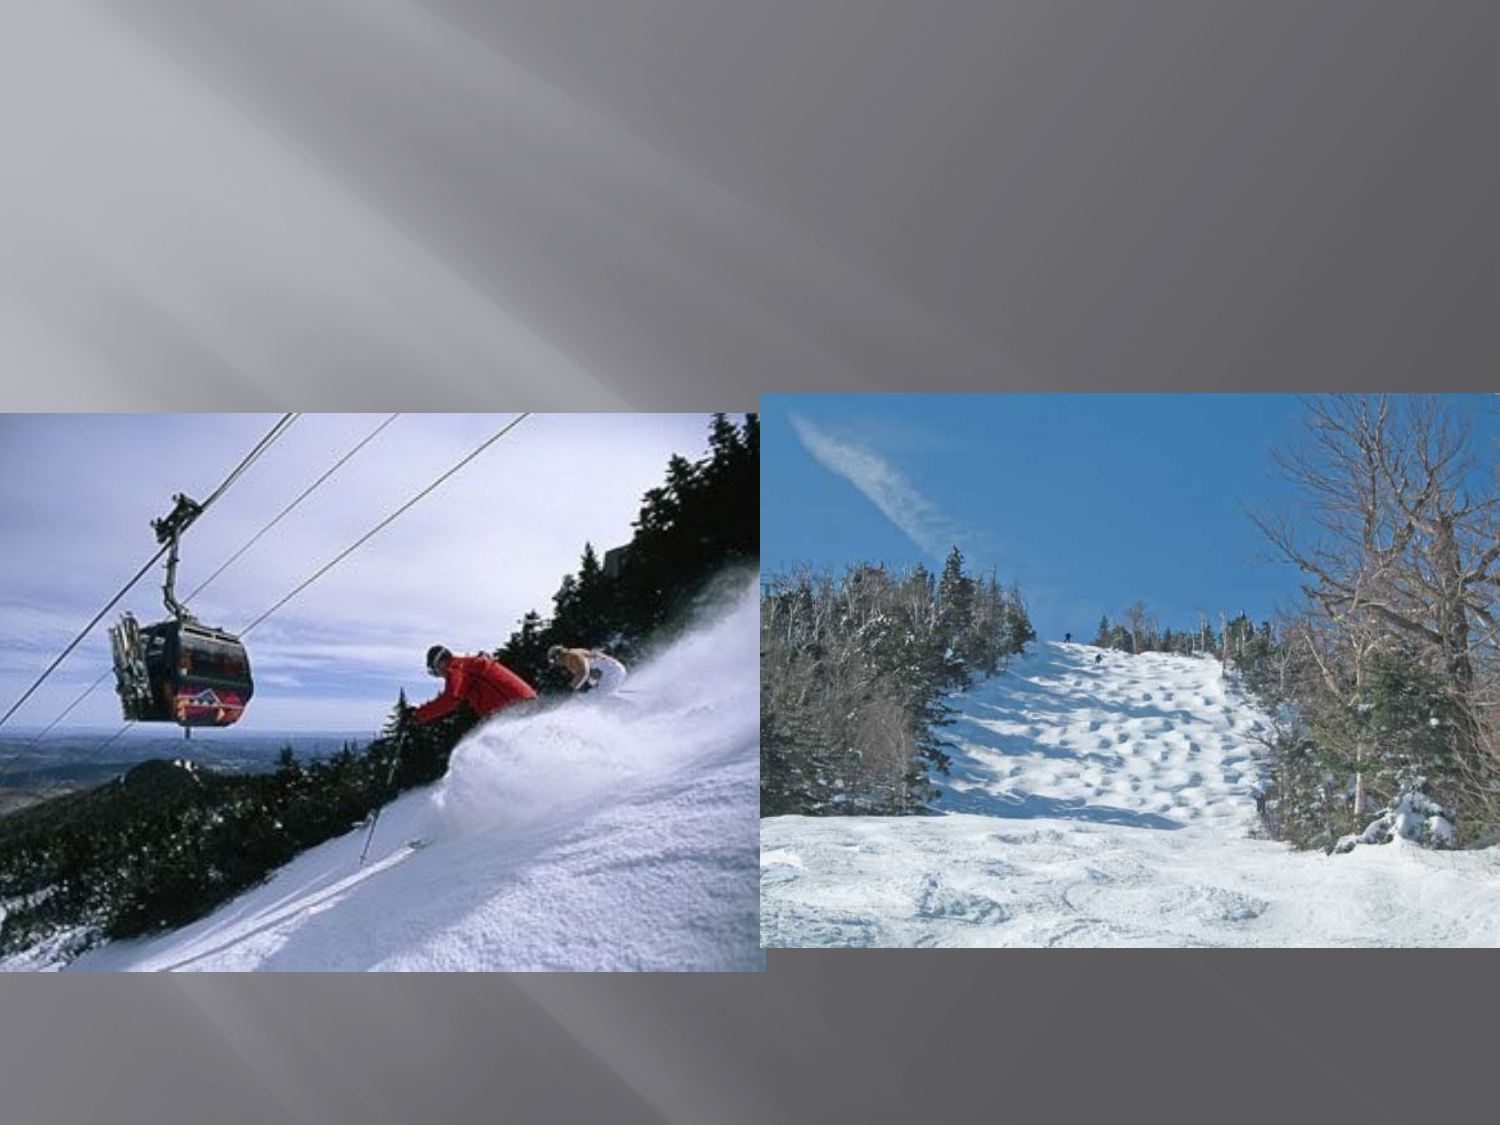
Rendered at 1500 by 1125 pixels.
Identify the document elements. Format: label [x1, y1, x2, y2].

picture [760, 393, 1500, 949]
list [0, 413, 773, 972]
